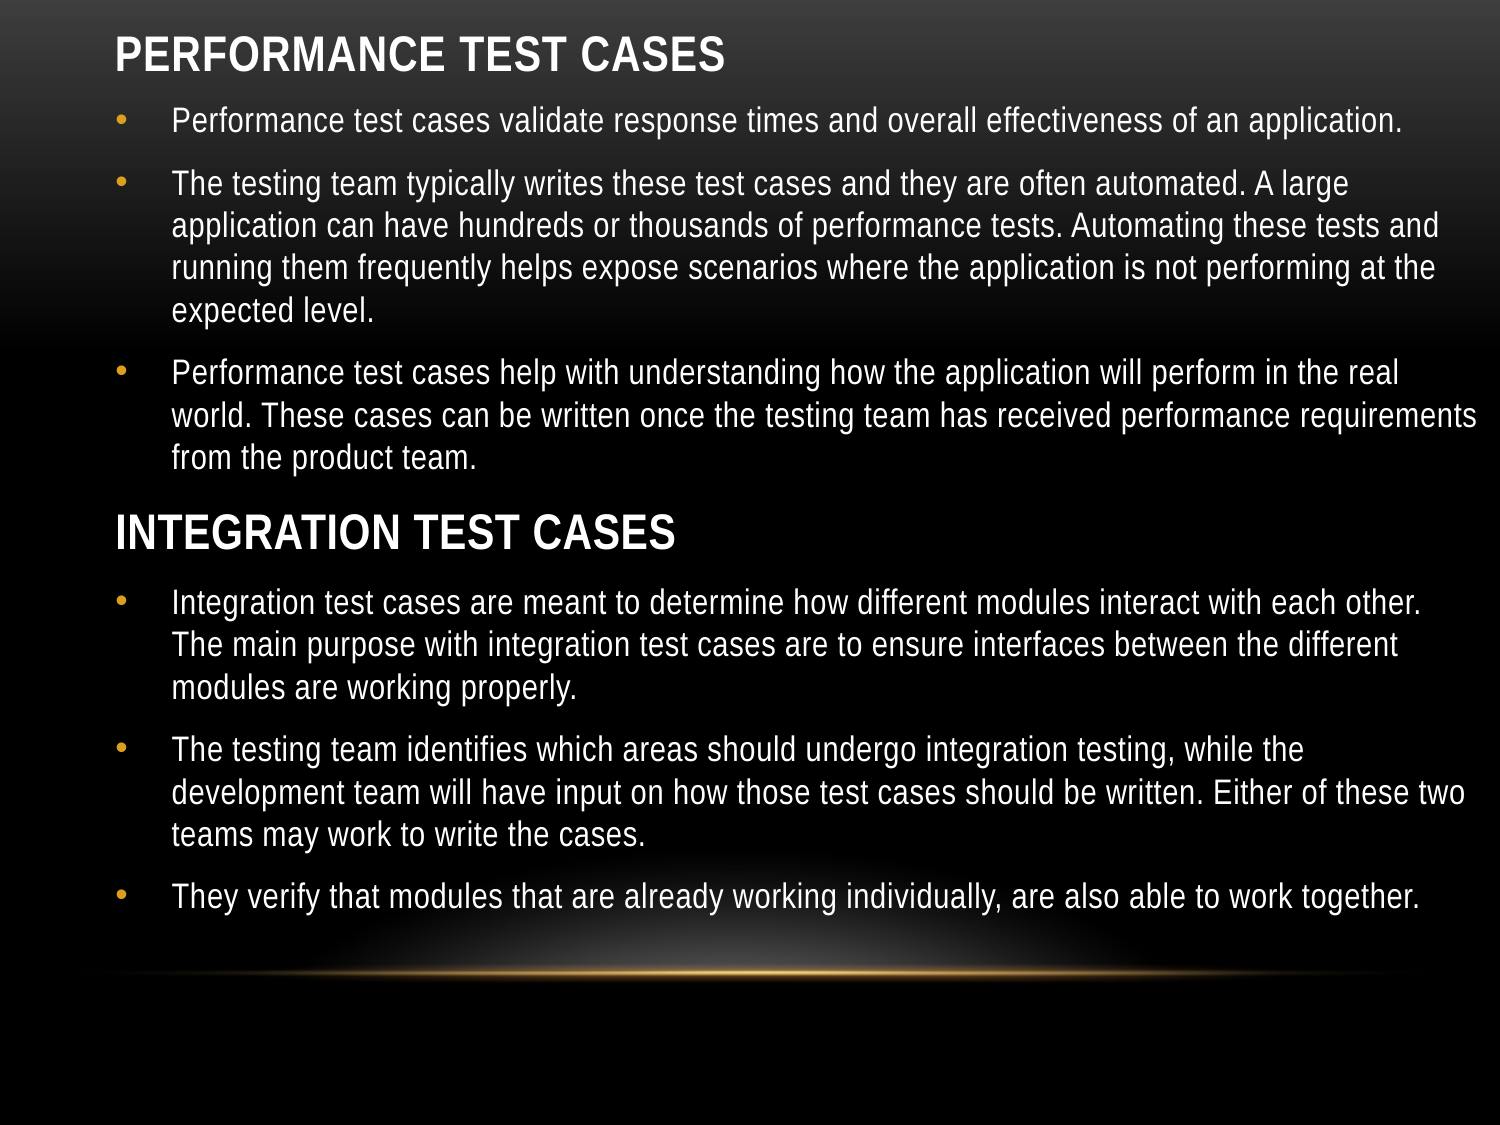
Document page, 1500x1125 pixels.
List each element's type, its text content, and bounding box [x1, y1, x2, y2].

title Performance Test Cases [99, 45, 1400, 149]
list Performance test cases validate response times and overall effectiveness of an application. The testing team typically writes these test cases and they are often automated. A large application can have hundreds or thousands of performance tests. Automating these tests and running them frequently helps expose scenarios where the application is not performing at the expected level. Performance test cases help with understanding how the application will perform in the real world. These cases can be written once the testing team has received performance requirements from the product team. INTEGRATION TEST CASES Integration test cases are meant to determine how different modules interact with each other. The main purpose with integration test cases are to ensure interfaces between the different modules are working properly. The testing team identifies which areas should undergo integration testing, while the development team will have input on how those test cases should be written. Either of these two teams may work to write the cases. They verify that modules that are already working individually, are also able to work together. [100, 90, 1500, 1059]
picture [0, 0, 1500, 1125]
